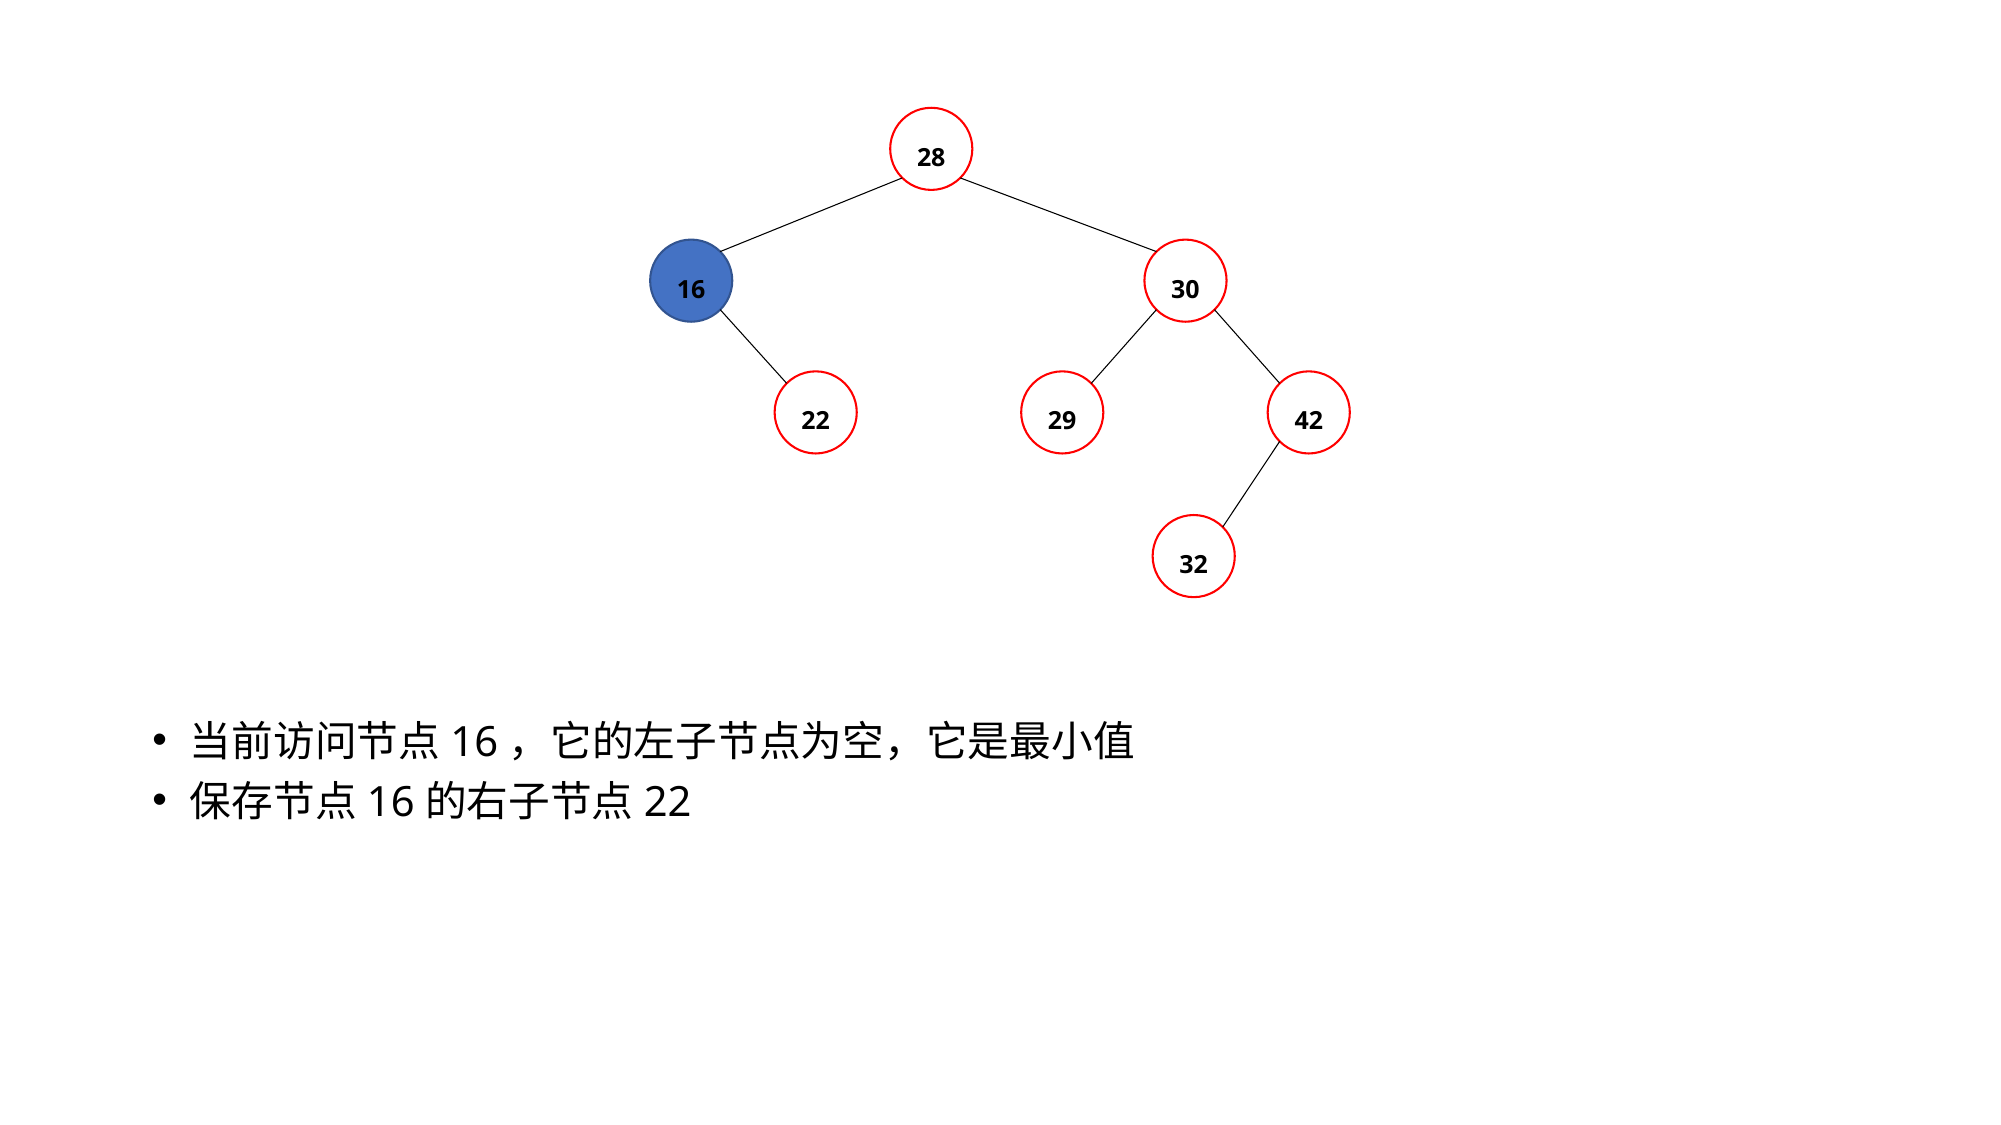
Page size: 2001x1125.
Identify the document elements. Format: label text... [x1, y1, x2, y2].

list 当前访问节点16，它的左子节点为空，它是最小值 保存节点16的右子节点22 [137, 646, 1863, 1044]
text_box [650, 107, 1350, 598]
